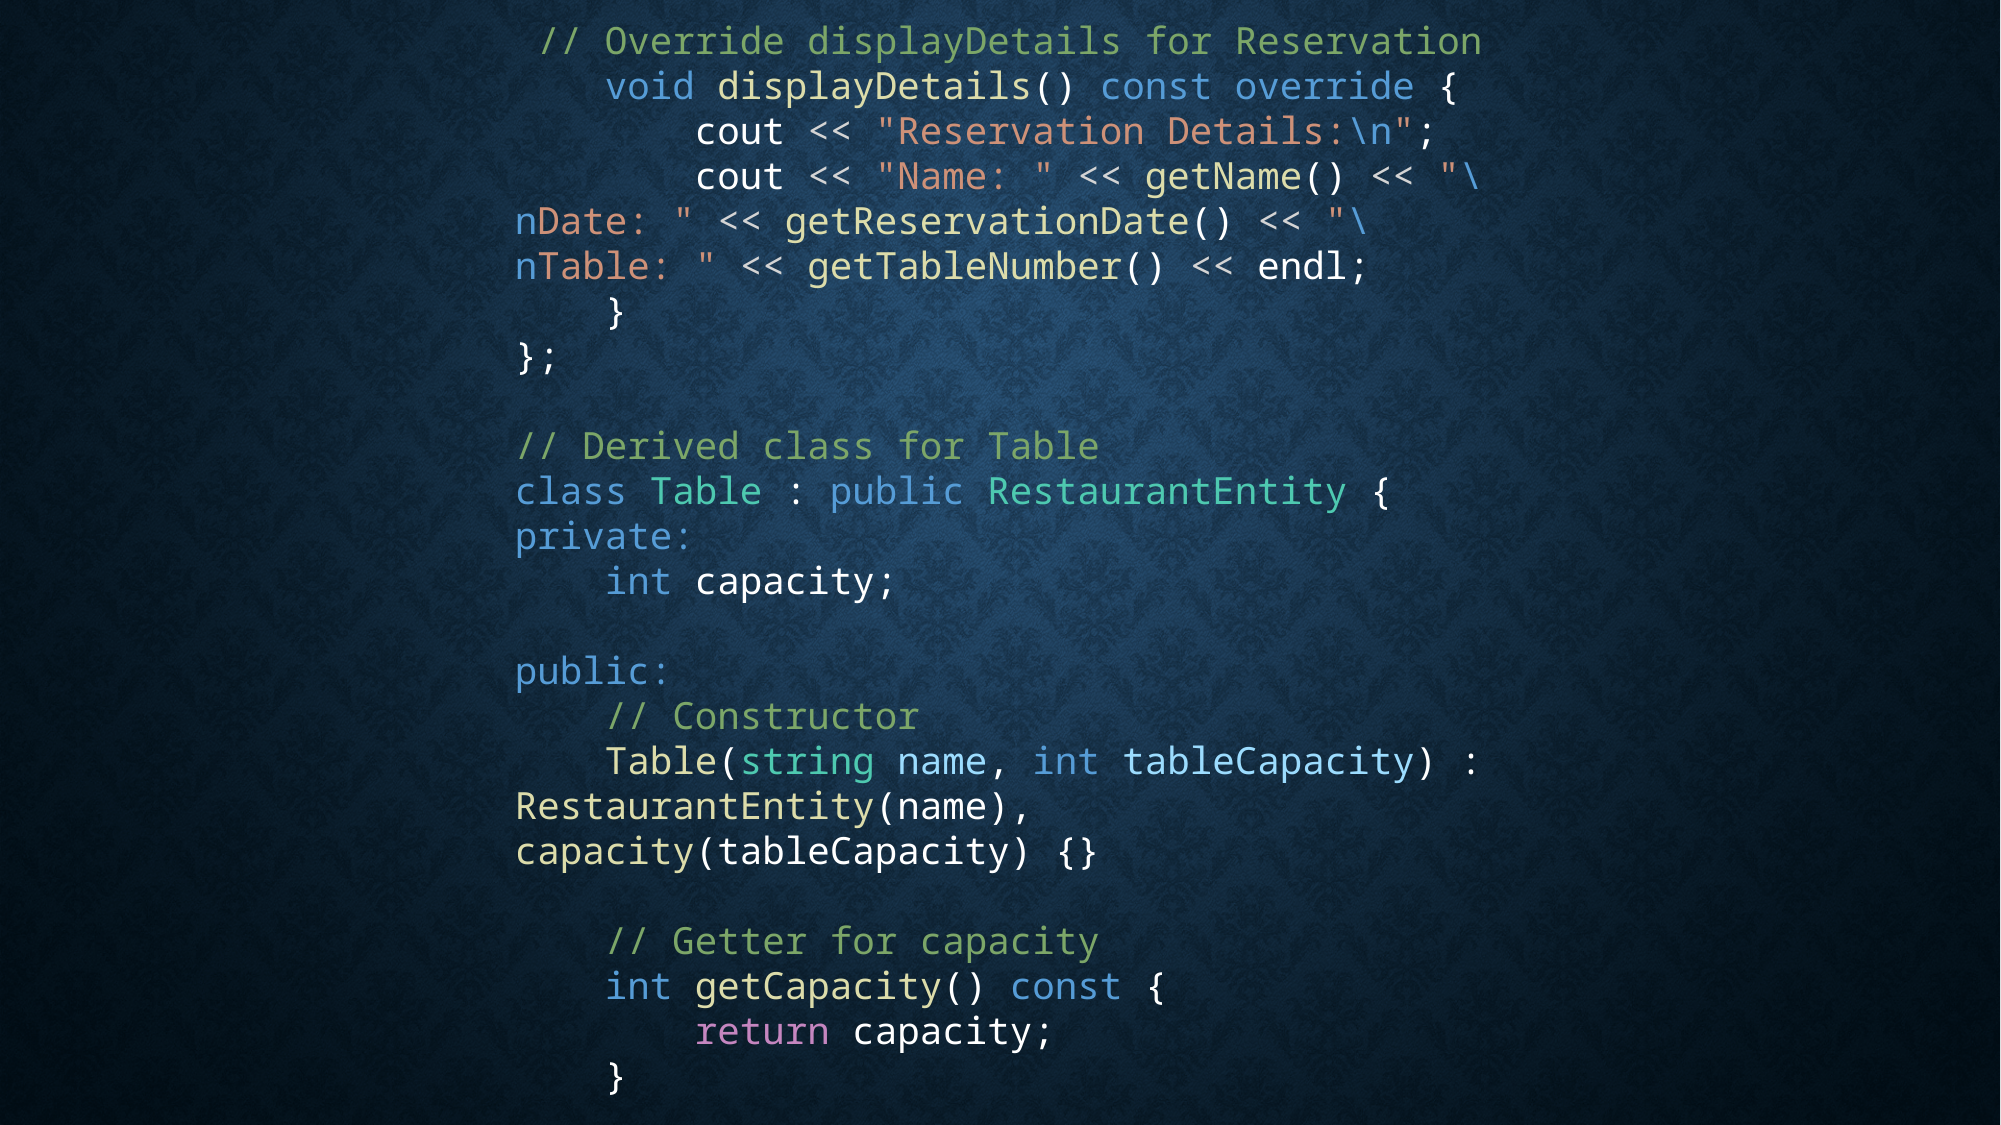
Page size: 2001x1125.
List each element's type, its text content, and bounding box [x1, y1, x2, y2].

text_box // Override displayDetails for Reservation void displayDetails() const override { cout << "Reservation Details:\n"; cout << "Name: " << getName() << "\nDate: " << getReservationDate() << "\nTable: " << getTableNumber() << endl; } }; // Derived class for Table class Table : public RestaurantEntity { private: int capacity; public: // Constructor Table(string name, int tableCapacity) : RestaurantEntity(name), capacity(tableCapacity) {} // Getter for capacity int getCapacity() const { return capacity; } [500, 9, 1500, 1105]
